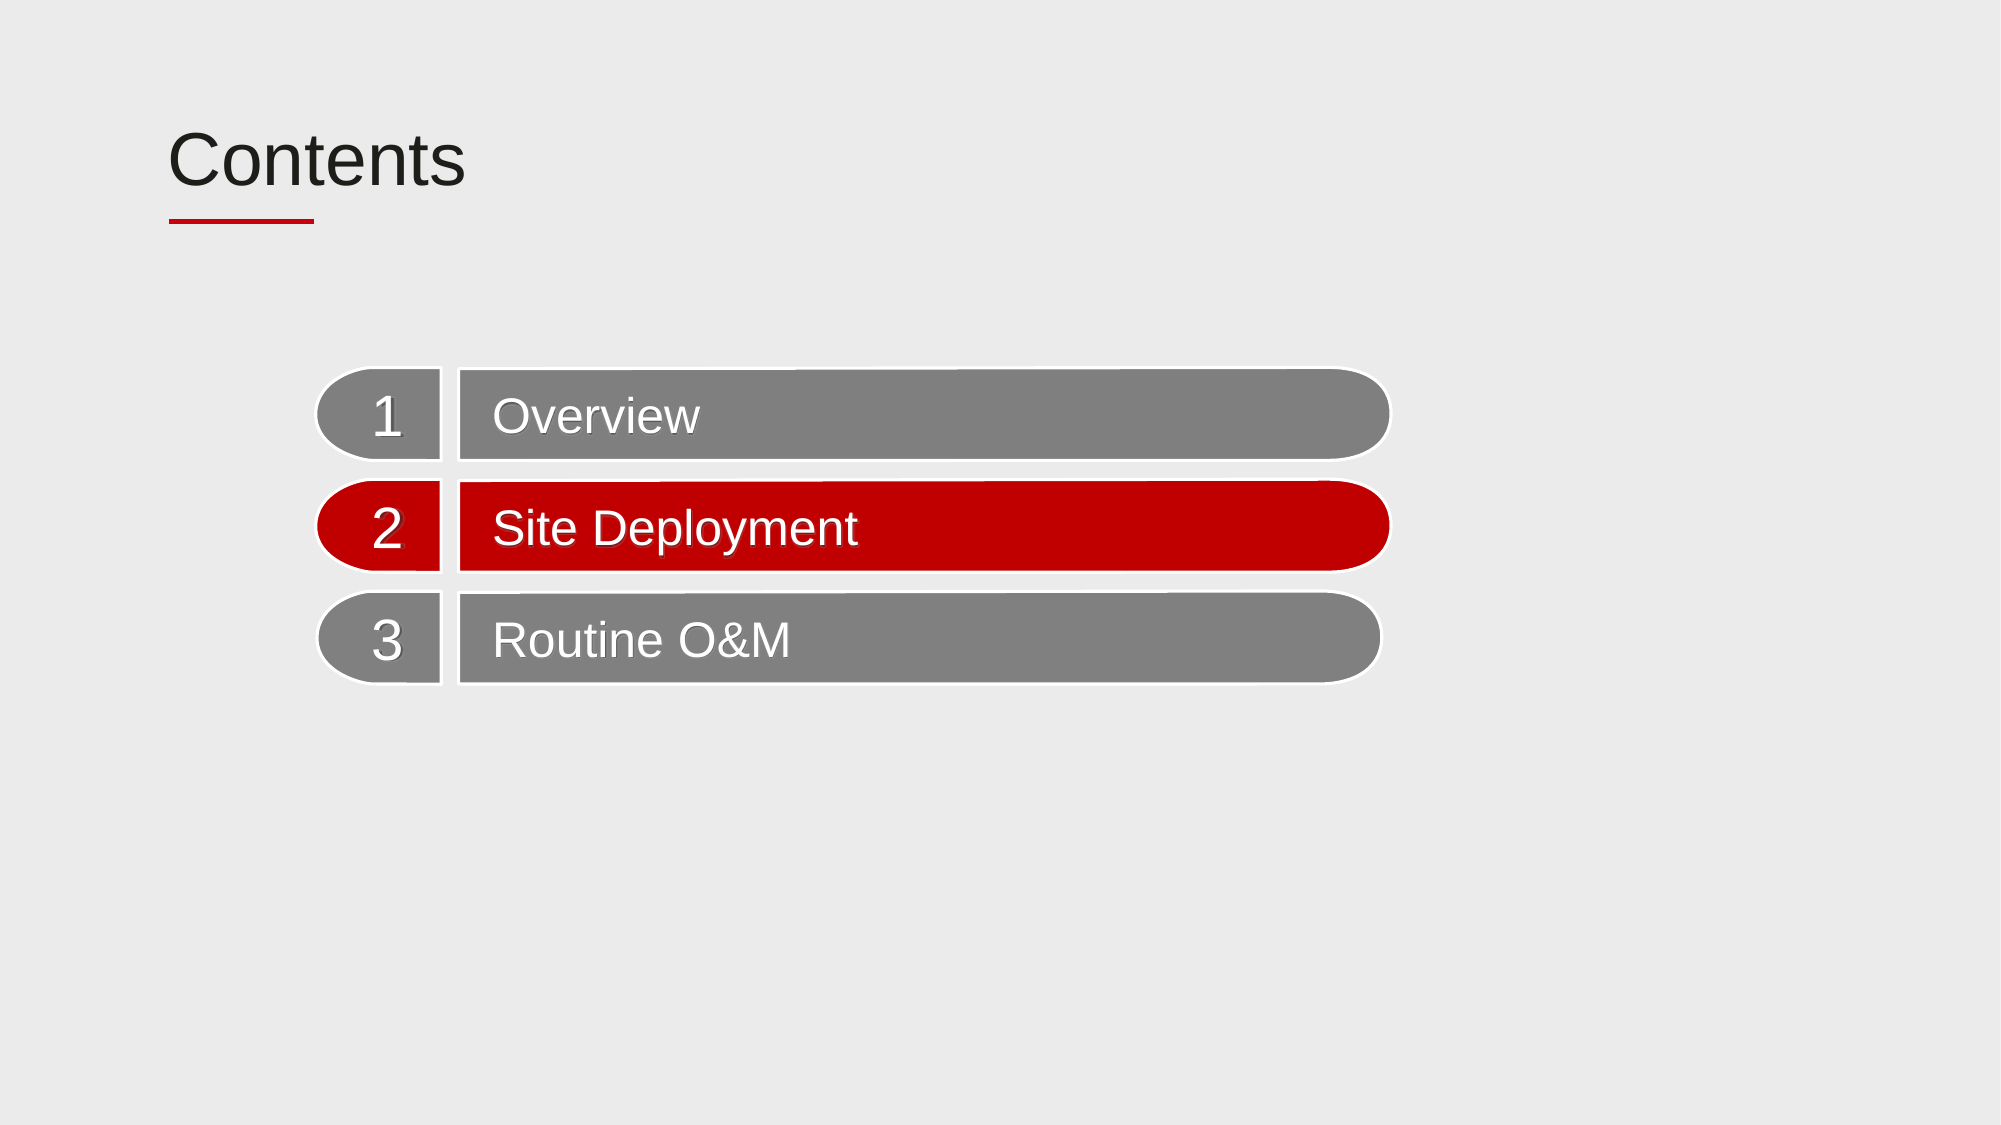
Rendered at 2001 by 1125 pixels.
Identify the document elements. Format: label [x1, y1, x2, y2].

text_box [315, 367, 1392, 461]
text_box [315, 479, 1392, 573]
text_box [316, 590, 1383, 685]
